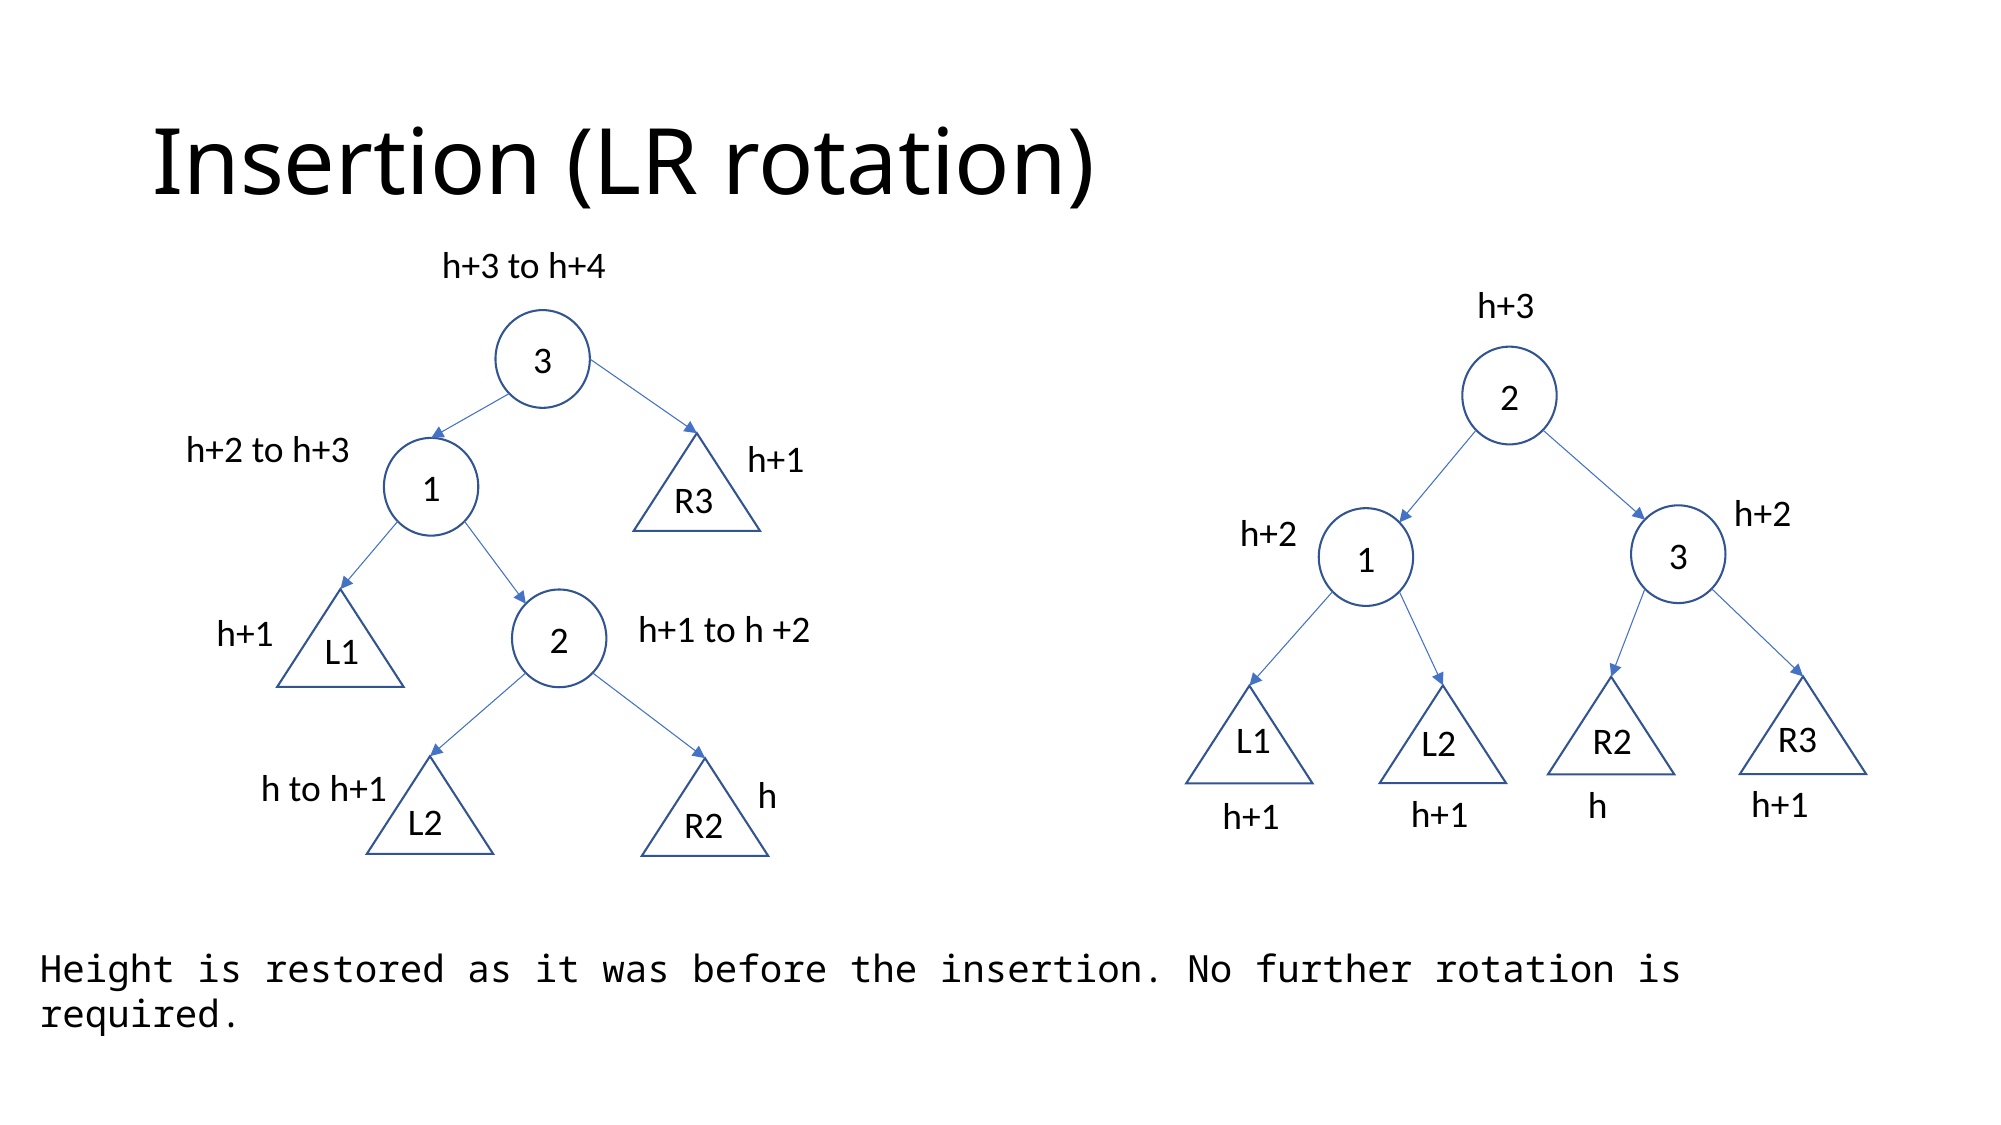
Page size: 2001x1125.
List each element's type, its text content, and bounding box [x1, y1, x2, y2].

text_box [681, 756, 729, 793]
text_box h [1573, 774, 1750, 834]
text_box [1589, 675, 1634, 709]
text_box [592, 672, 705, 759]
text_box h+1 [1396, 782, 1573, 843]
text_box [364, 817, 496, 855]
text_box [1611, 588, 1645, 677]
text_box L2 [1406, 711, 1497, 772]
text_box h+1 [1207, 784, 1385, 845]
text_box [631, 489, 762, 532]
text_box 2 [510, 588, 608, 689]
text_box h+1 [732, 427, 910, 487]
text_box 2 [1461, 345, 1558, 446]
text_box [1425, 684, 1461, 711]
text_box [1399, 430, 1477, 523]
text_box h+2 [1719, 481, 1897, 542]
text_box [589, 358, 697, 434]
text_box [1542, 430, 1646, 520]
text_box [673, 431, 721, 468]
text_box h+2 to h+3 [171, 417, 413, 478]
text_box h+1 [1736, 772, 1914, 832]
text_box h [742, 763, 920, 823]
text_box [424, 754, 454, 790]
text_box [1739, 736, 1867, 772]
text_box h+3 [1462, 274, 1640, 334]
text_box [1233, 684, 1266, 708]
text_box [1399, 591, 1443, 686]
text_box [1184, 727, 1315, 785]
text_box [430, 672, 526, 757]
text_box L1 [1221, 708, 1312, 769]
text_box L1 [309, 619, 401, 680]
text_box 1 [1317, 523, 1415, 607]
text_box R3 [659, 468, 750, 529]
text_box h+1 [201, 601, 379, 661]
text_box [1546, 726, 1676, 776]
text_box 3 [494, 309, 591, 409]
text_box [1249, 591, 1333, 686]
text_box L2 [393, 790, 484, 851]
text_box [431, 393, 510, 438]
text_box R3 [1763, 707, 1854, 768]
text_box h+2 [1224, 501, 1402, 562]
text_box R2 [1578, 709, 1669, 770]
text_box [340, 521, 398, 589]
text_box [639, 811, 771, 857]
text_box Height is restored as it was before the insertion. No further rotation is required. [25, 937, 1867, 1043]
text_box h+3 to h+4 [427, 233, 669, 294]
text_box h+1 to h +2 [623, 597, 861, 658]
text_box R2 [669, 793, 760, 854]
text_box [1377, 740, 1507, 785]
text_box [275, 661, 406, 688]
text_box [1782, 676, 1825, 707]
text_box [331, 587, 350, 601]
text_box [1711, 588, 1804, 677]
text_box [464, 521, 526, 604]
text_box 1 [382, 436, 480, 537]
text_box h to h+1 [246, 756, 424, 817]
text_box 3 [1630, 504, 1727, 605]
title Insertion (LR rotation) [137, 56, 1863, 274]
